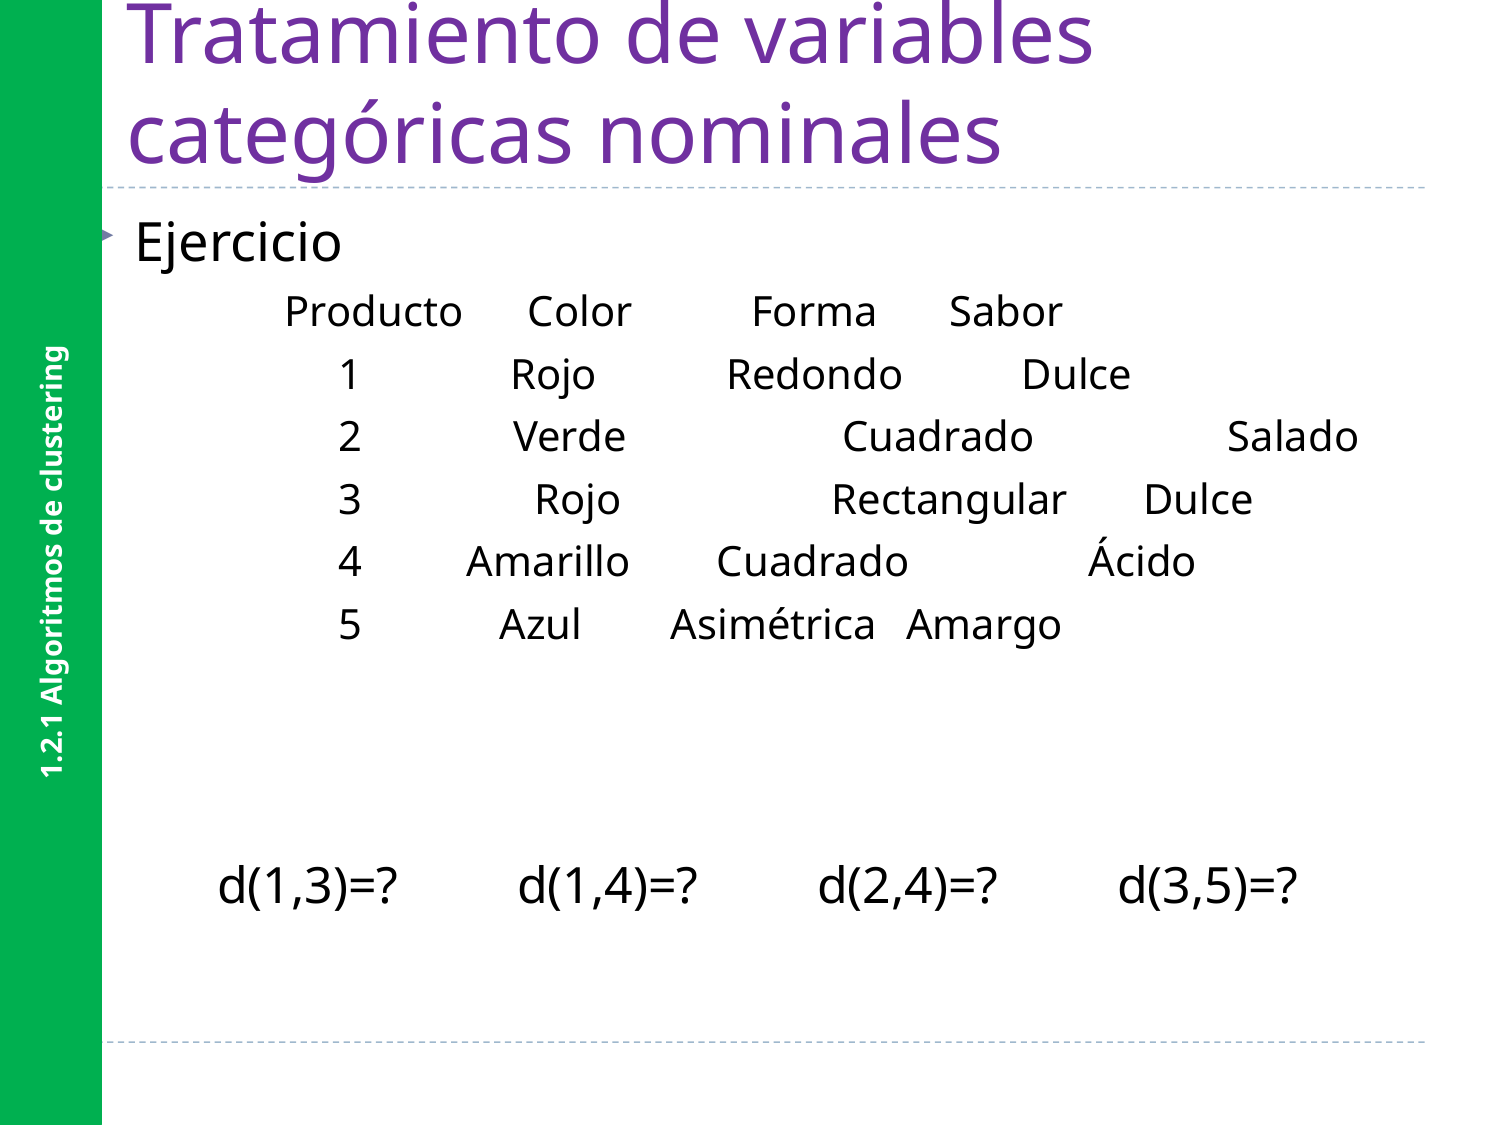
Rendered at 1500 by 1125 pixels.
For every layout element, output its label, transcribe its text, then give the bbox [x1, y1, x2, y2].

text_box d(1,3)=? d(1,4)=? d(2,4)=? d(3,5)=? [202, 846, 1314, 921]
text_box 1.2.1 Algoritmos de clustering [0, 0, 102, 1125]
title Tratamiento de variables categóricas nominales [112, 24, 1495, 188]
list Ejercicio Producto Color Forma Sabor 1 Rojo Redondo Dulce 2 Verde Cuadrado Salado 3 Rojo Rectangular Dulce 4 Amarillo Cuadrado Ácido 5 Azul Asimétrica Amargo [102, 200, 1425, 1006]
